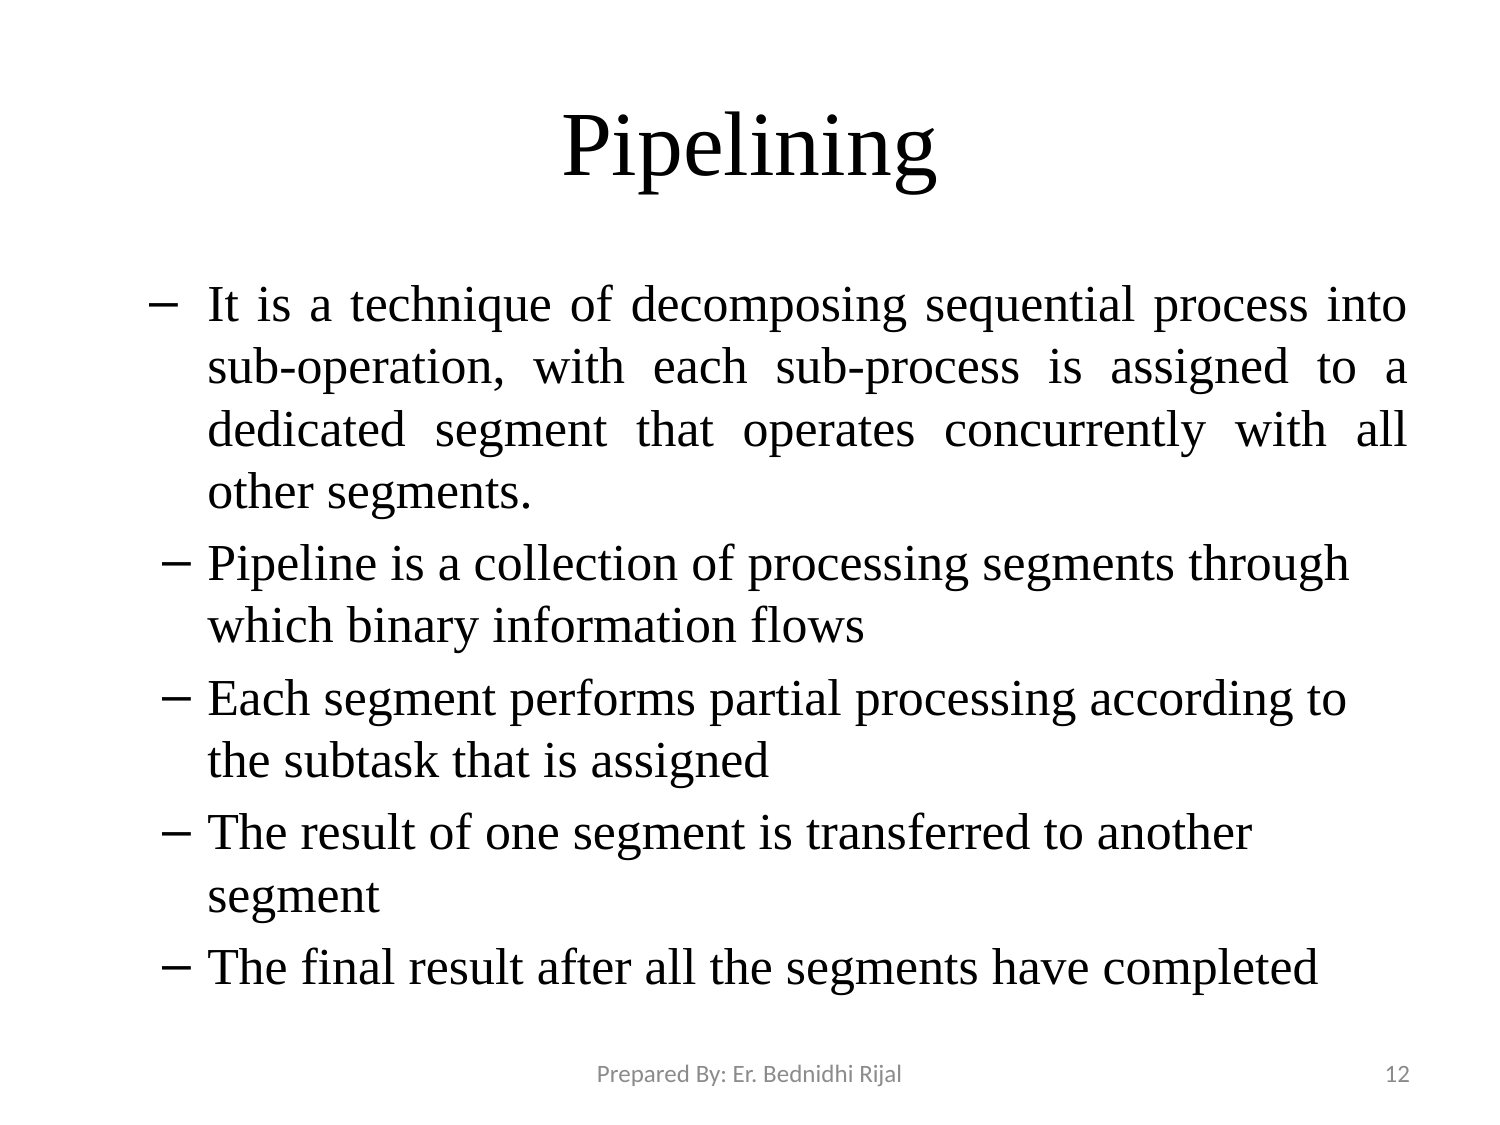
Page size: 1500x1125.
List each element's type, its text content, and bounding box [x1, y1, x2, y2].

slide_number 12 [1074, 1042, 1425, 1103]
footer Prepared By: Er. Bednidhi Rijal [512, 1042, 988, 1103]
title Pipelining [75, 45, 1425, 233]
list It is a technique of decomposing sequential process into sub-operation, with each sub-process is assigned to a dedicated segment that operates concurrently with all other segments. Pipeline is a collection of processing segments through which binary information flows Each segment performs partial processing according to the subtask that is assigned The result of one segment is transferred to another segment The final result after all the segments have completed [75, 262, 1425, 1005]
